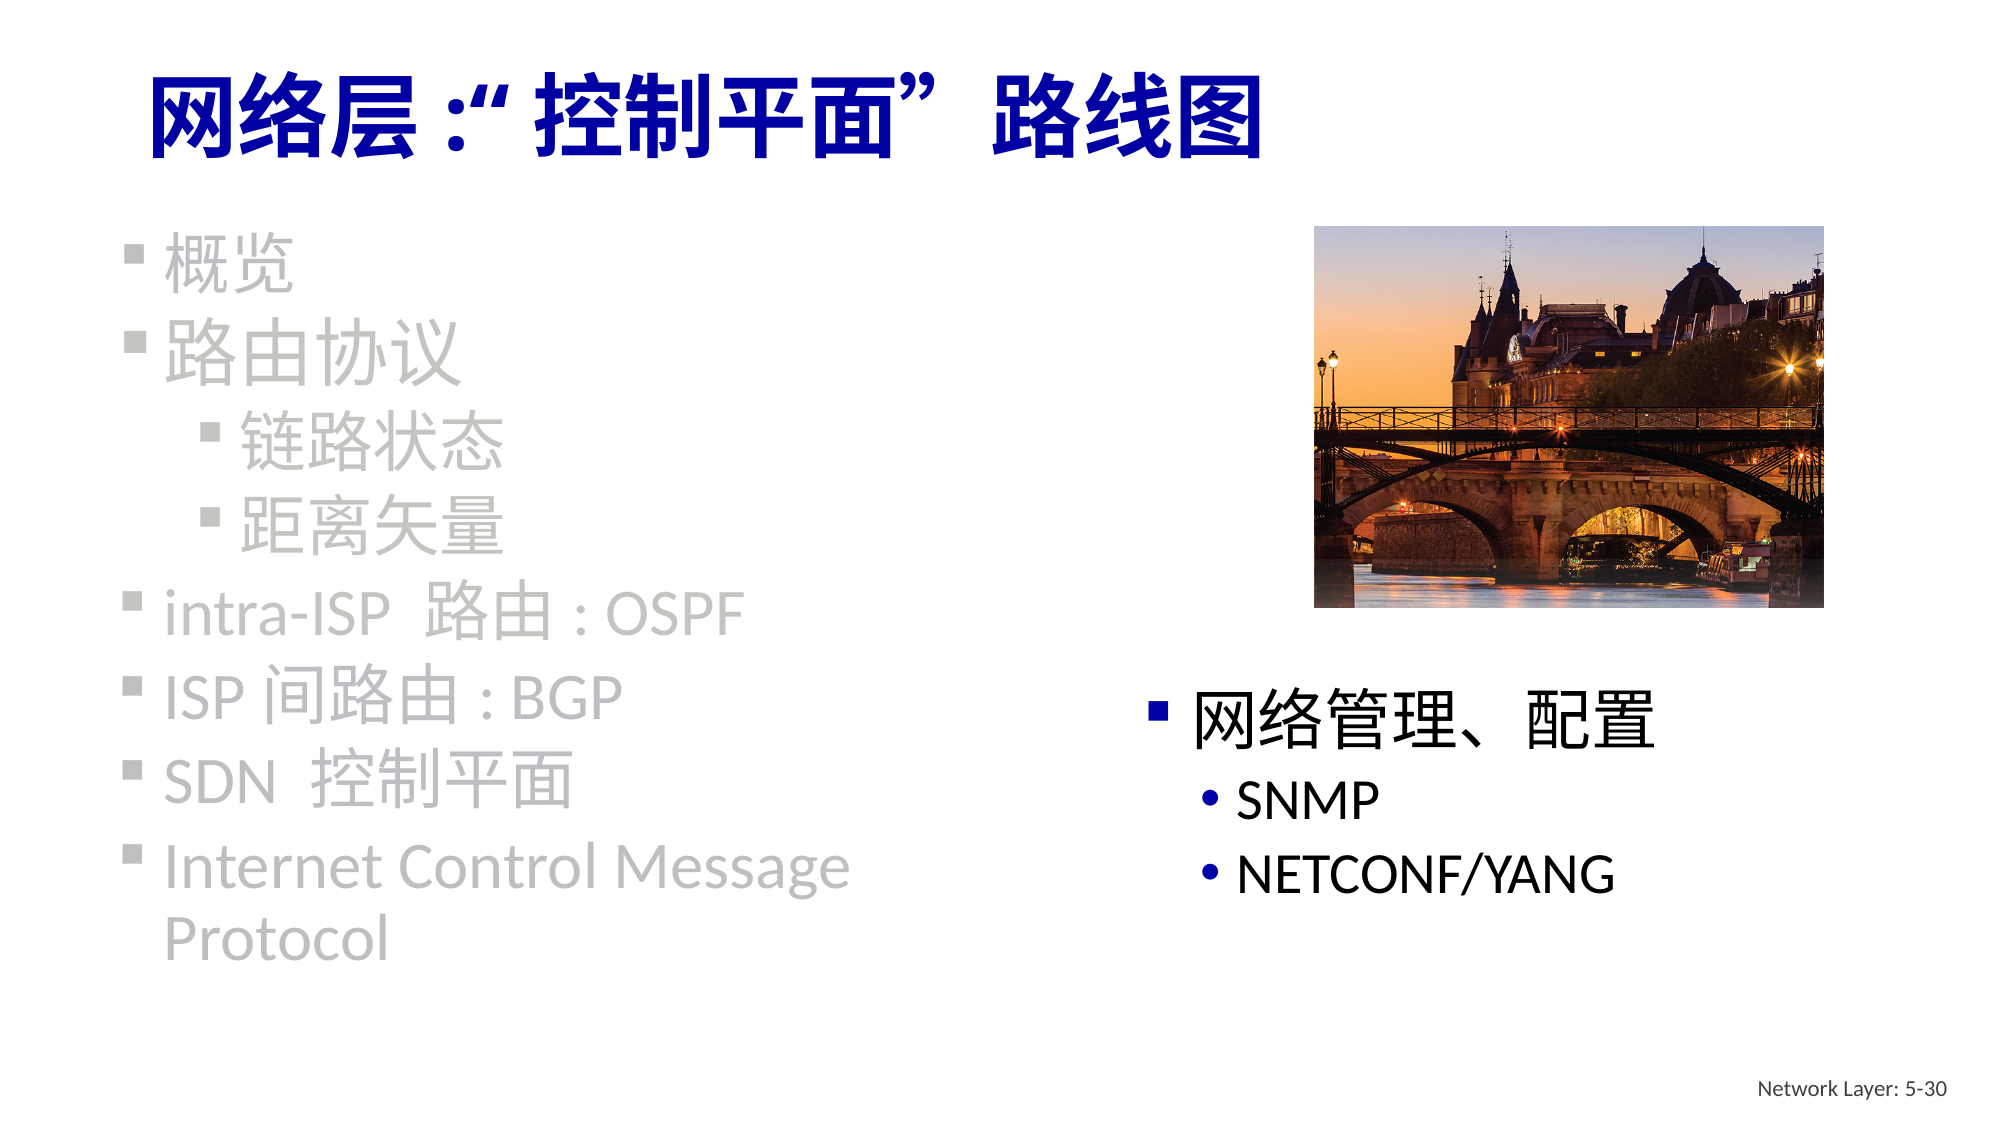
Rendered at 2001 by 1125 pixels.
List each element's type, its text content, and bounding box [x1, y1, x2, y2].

title 网络层:“控制平面”路线图 [131, 47, 1856, 195]
slide_number Network Layer: 5-30 [1512, 1056, 1963, 1117]
picture [1314, 226, 1824, 608]
text_box 概览 路由协议 链路状态 距离矢量 intra-ISP 路由: OSPF ISP间路由: BGP SDN 控制平面 Internet Control Message Protocol [102, 223, 1017, 1050]
text_box 网络管理、配置 SNMP NETCONF/YANG [1109, 679, 1941, 998]
